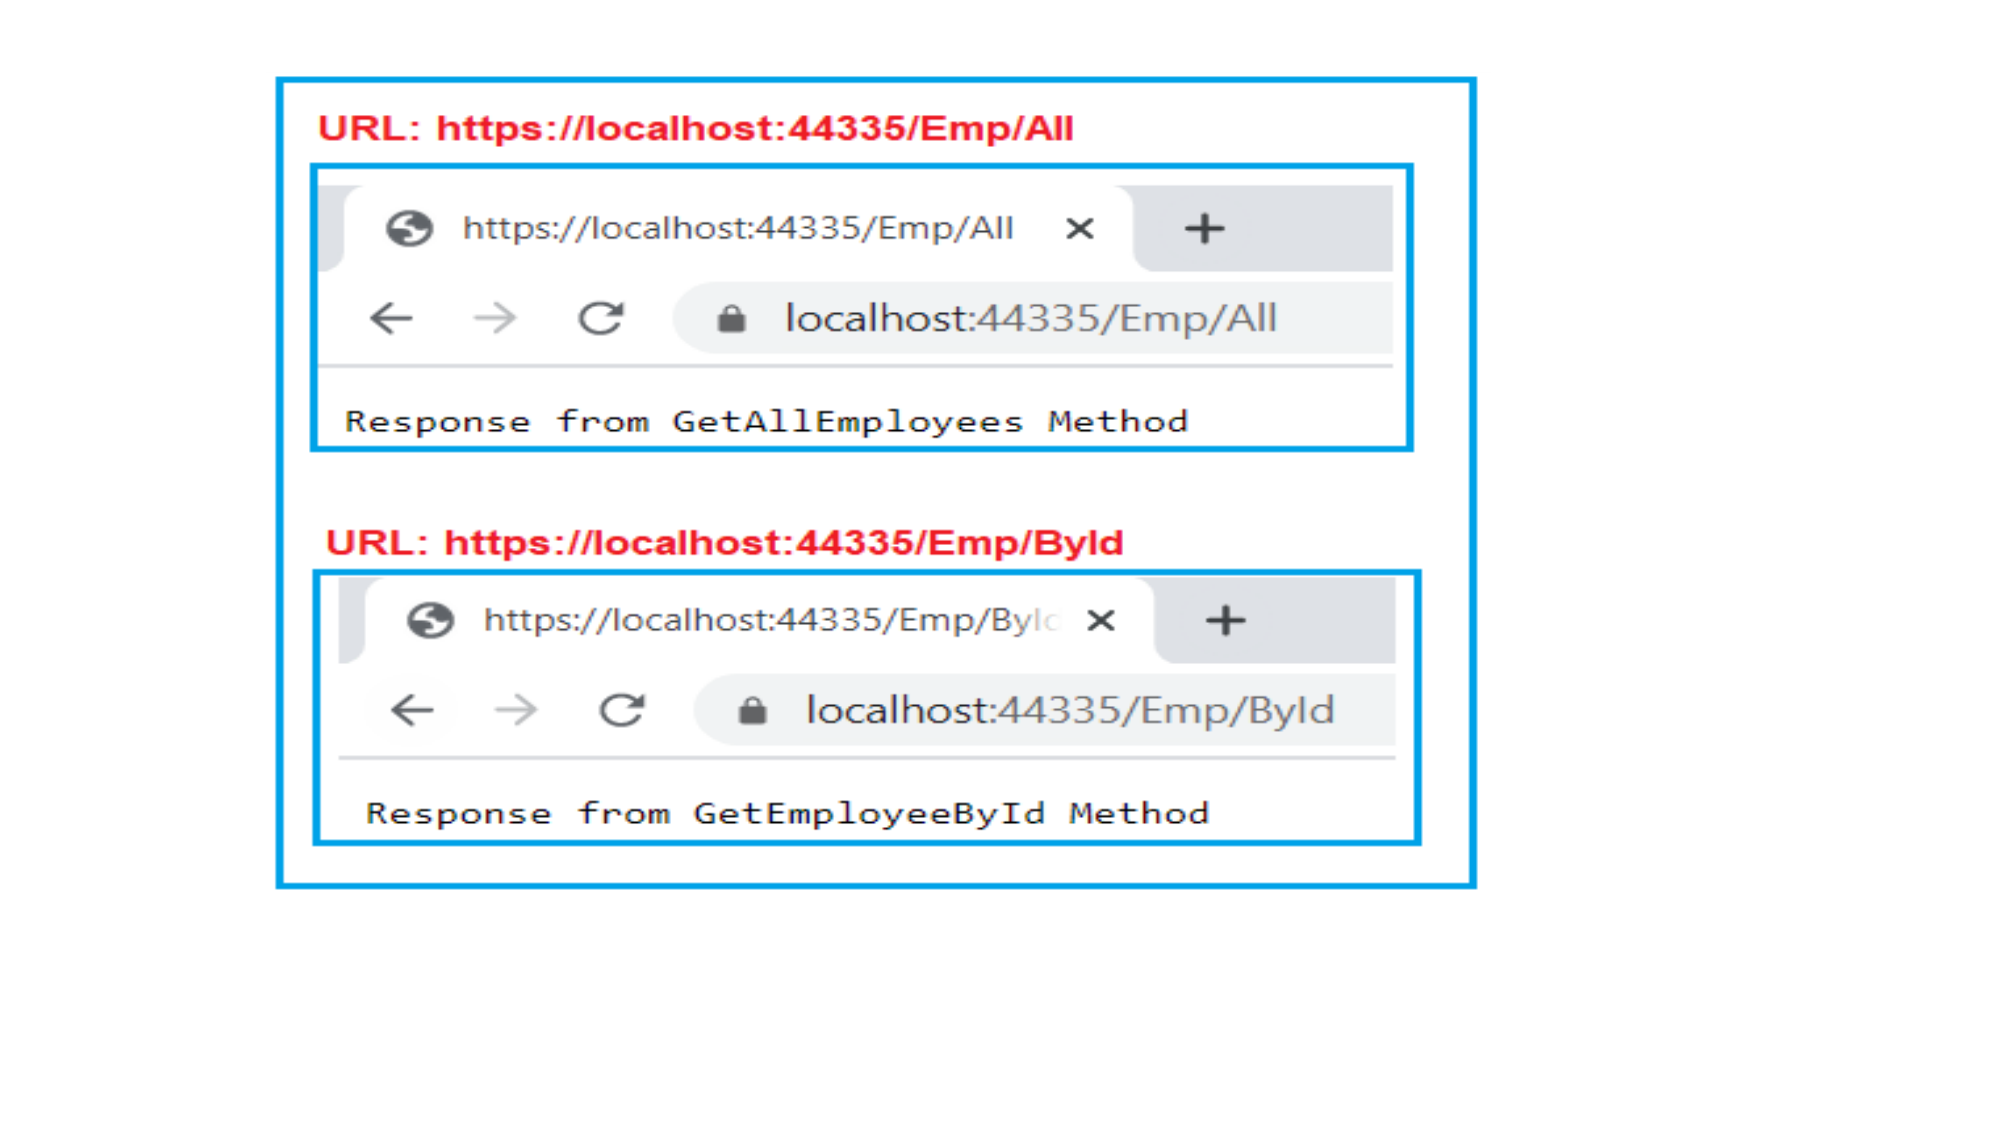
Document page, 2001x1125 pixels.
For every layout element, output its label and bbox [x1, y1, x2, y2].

picture [265, 71, 1491, 902]
